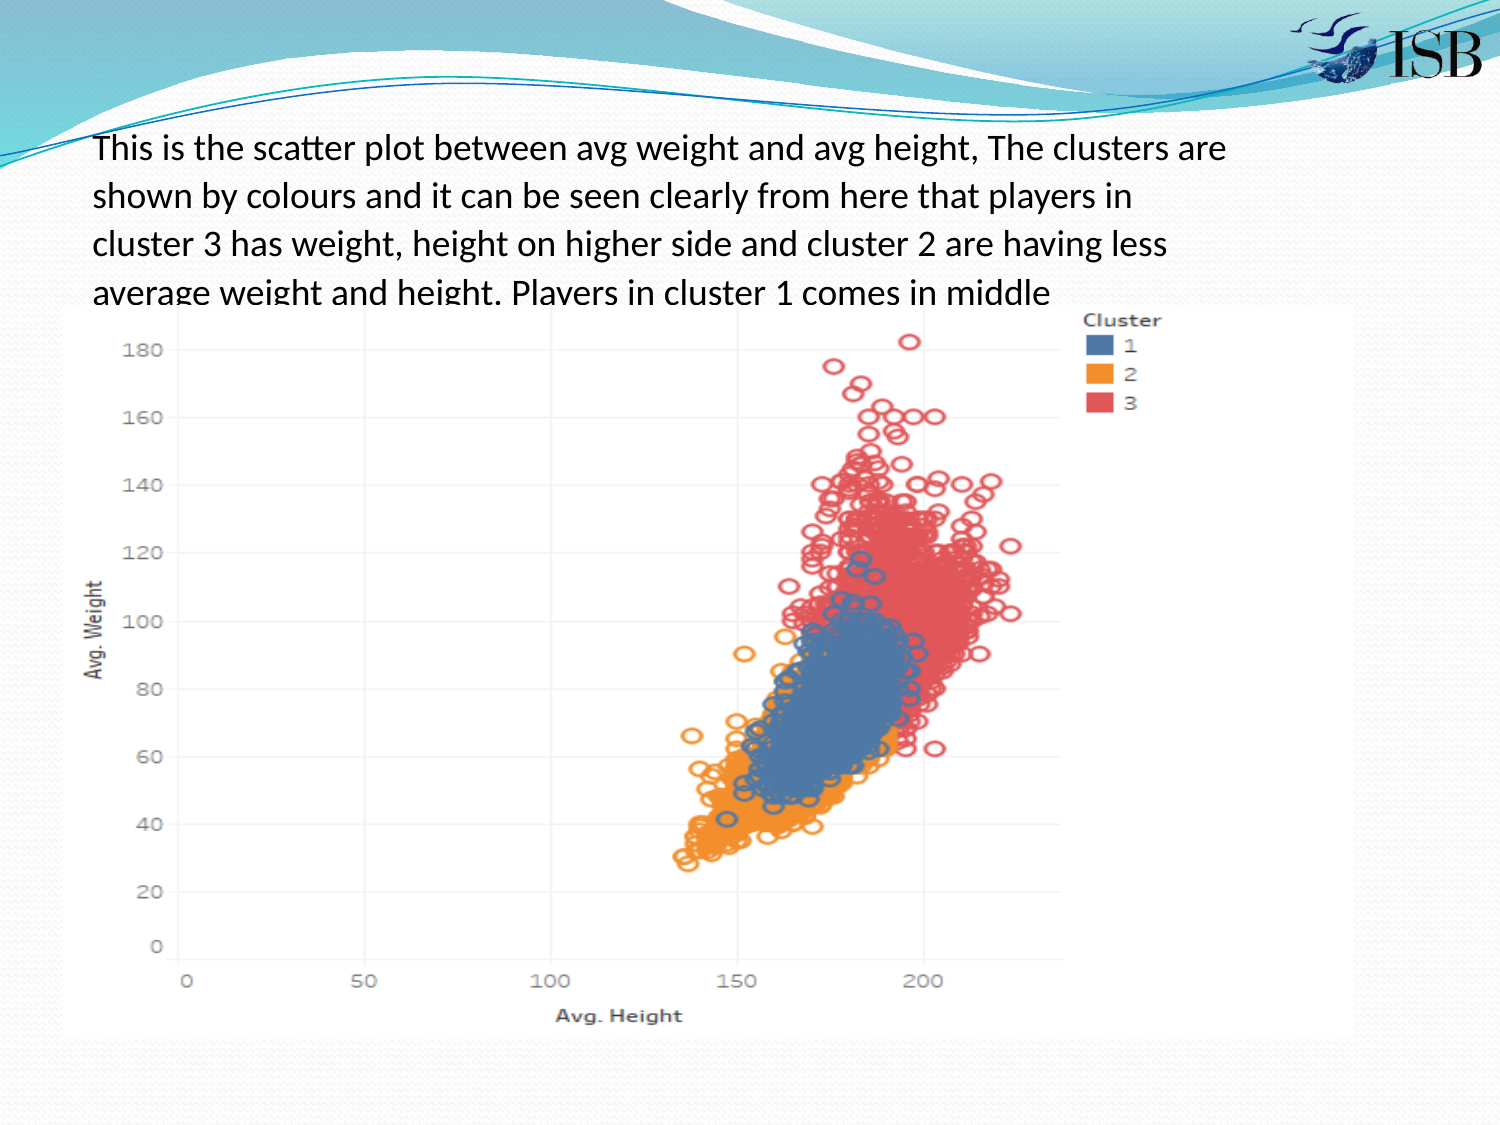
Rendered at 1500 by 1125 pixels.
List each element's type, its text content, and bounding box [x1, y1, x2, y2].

picture [62, 304, 1353, 1038]
picture [1281, 0, 1500, 91]
text_box This is the scatter plot between avg weight and avg height, The clusters are shown by colours and it can be seen clearly from here that players in cluster 3 has weight, height on higher side and cluster 2 are having less average weight and height. Players in cluster 1 comes in middle [2, 112, 1267, 320]
